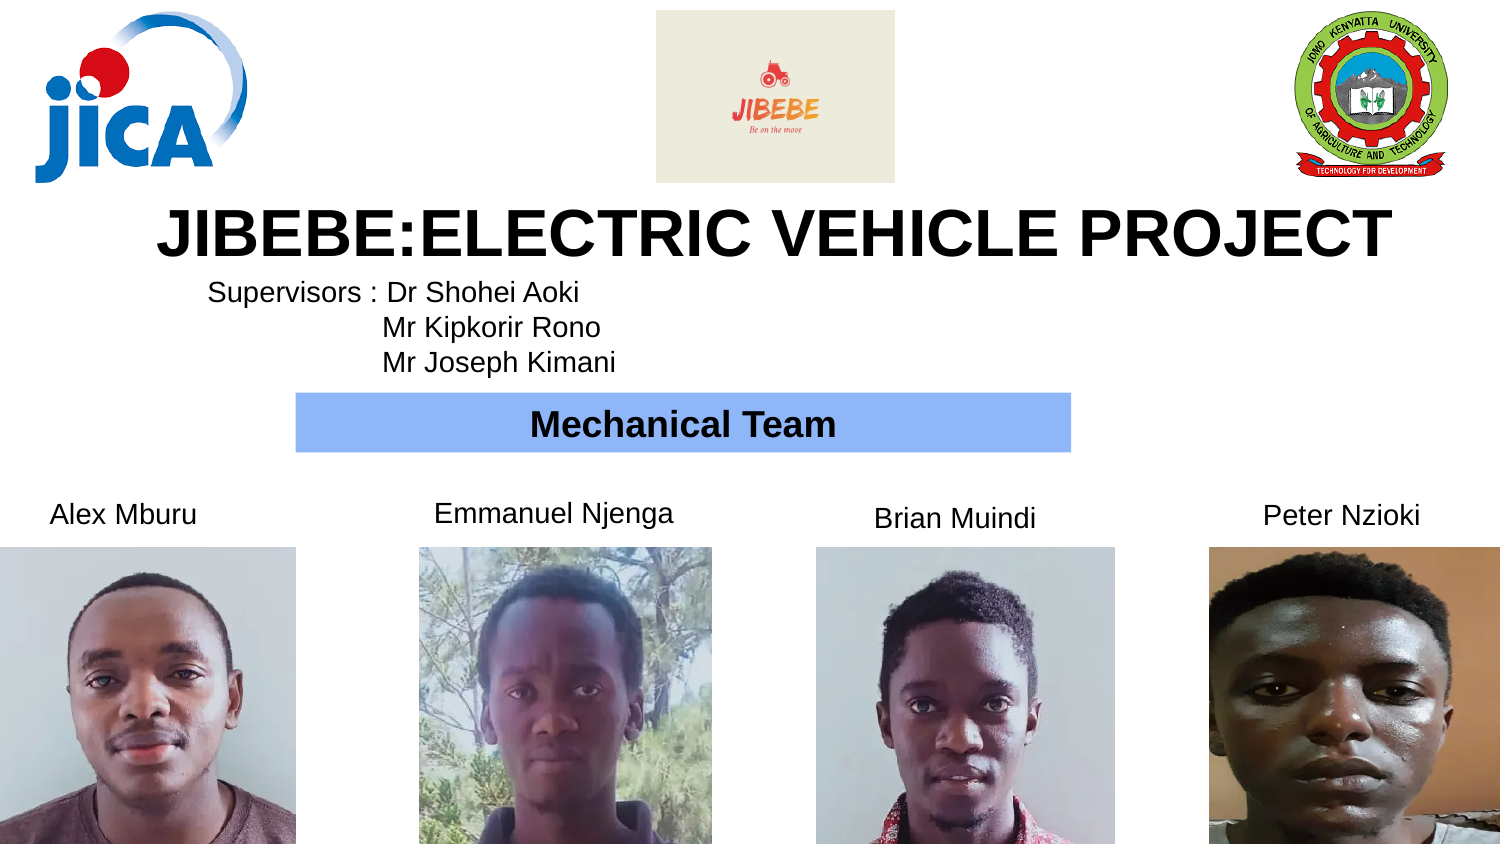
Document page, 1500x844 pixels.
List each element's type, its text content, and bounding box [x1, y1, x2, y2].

picture [34, 10, 249, 183]
picture [0, 546, 296, 844]
text_box Brian Muindi [859, 492, 1073, 542]
picture [816, 546, 1116, 844]
text_box Mechanical Team [295, 392, 1072, 453]
picture [1284, 10, 1458, 183]
text_box Alex Mburu [34, 488, 248, 538]
text_box Emmanuel Njenga [419, 487, 728, 537]
text_box Supervisors : Dr Shohei Aoki Mr Kipkorir Rono Mr Joseph Kimani [192, 266, 1141, 421]
text_box Peter Nzioki [1248, 489, 1462, 539]
text_box JIBEBE:ELECTRIC VEHICLE PROJECT [43, 182, 1500, 278]
picture [1209, 546, 1500, 844]
picture [418, 546, 713, 844]
picture [656, 10, 895, 183]
